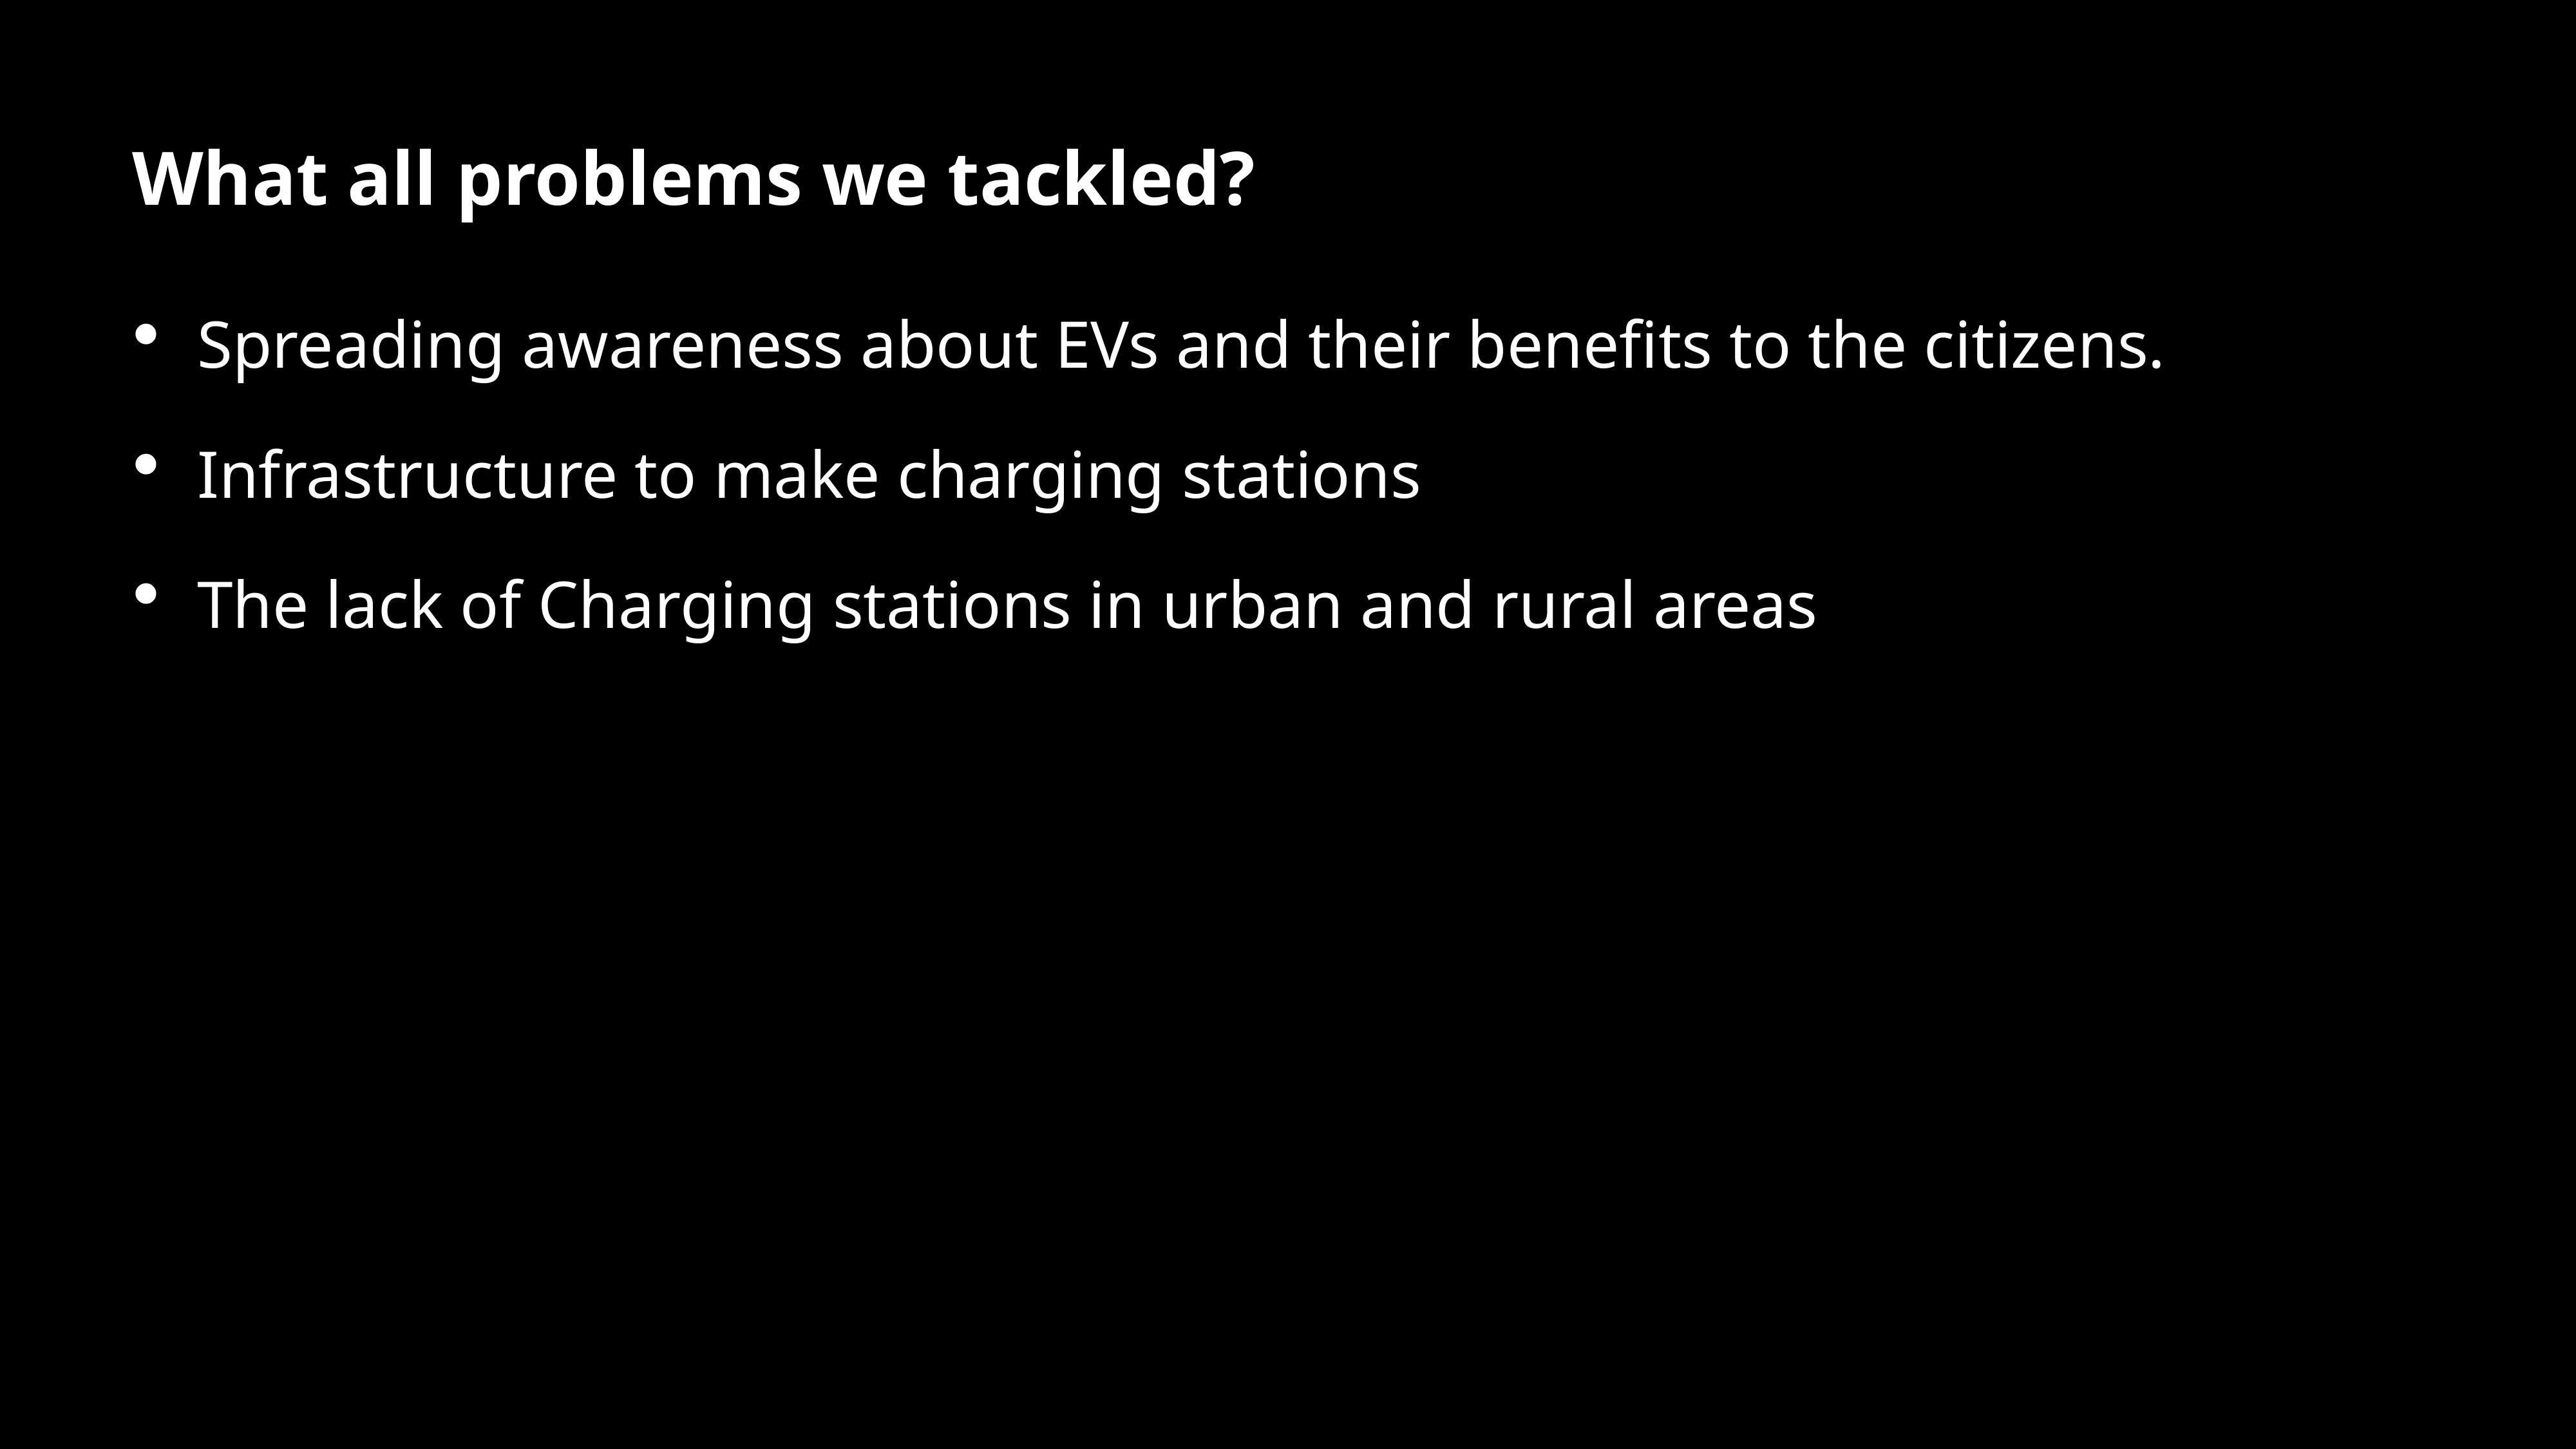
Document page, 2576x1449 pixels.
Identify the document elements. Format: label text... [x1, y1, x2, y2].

list Spreading awareness about EVs and their benefits to the citizens. Infrastructure to make charging stations The lack of Charging stations in urban and rural areas [127, 307, 2449, 1321]
list What all problems we tackled? [127, 126, 2449, 226]
